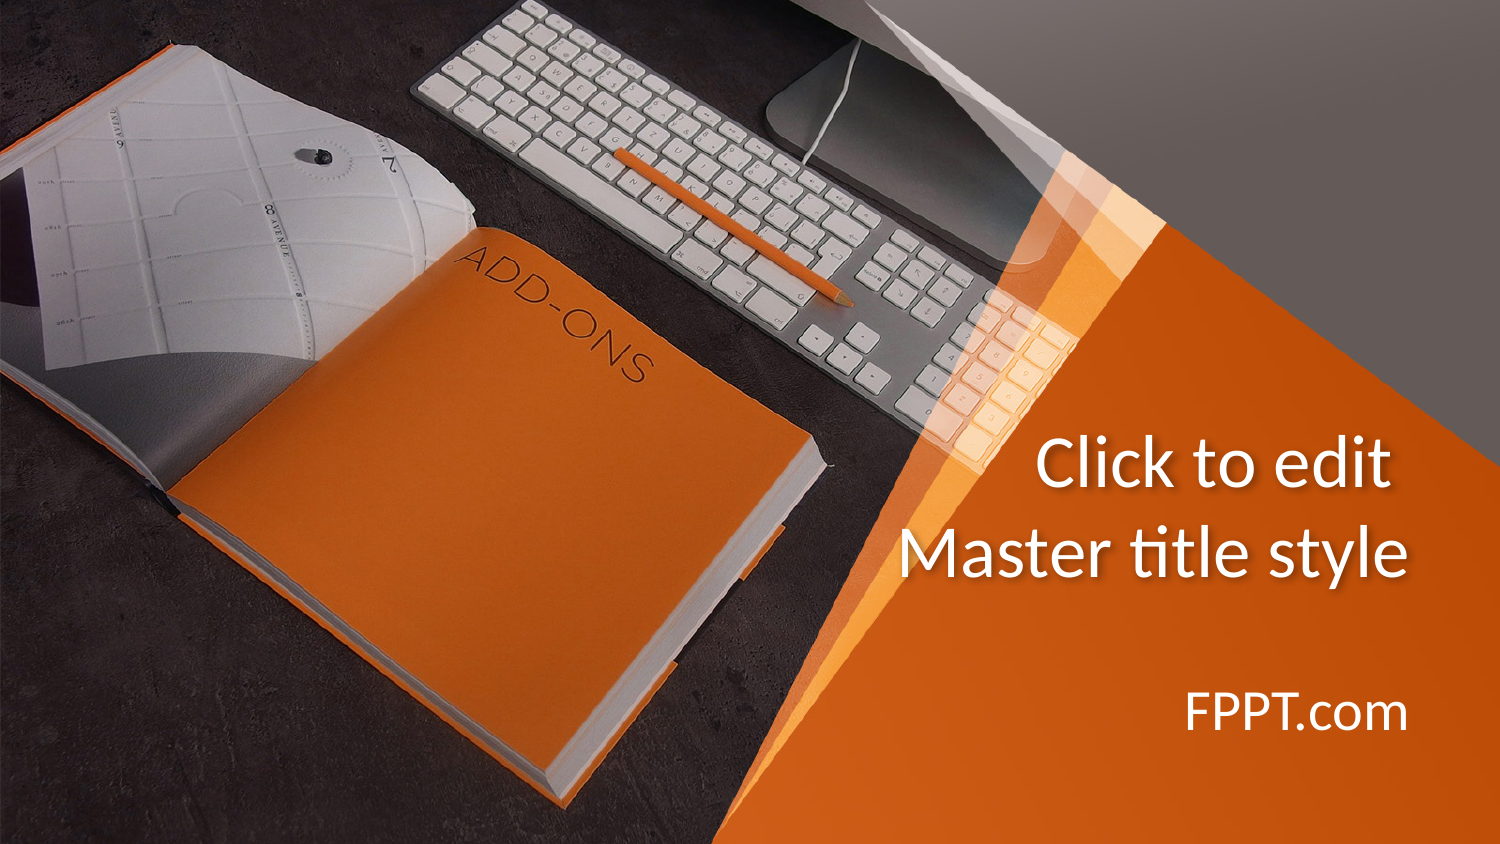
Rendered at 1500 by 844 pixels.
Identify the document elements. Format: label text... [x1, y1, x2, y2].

subtitle FPPT.com [75, 664, 1425, 773]
title Click to edit Master title style [841, 350, 1425, 656]
picture [0, 0, 1500, 844]
